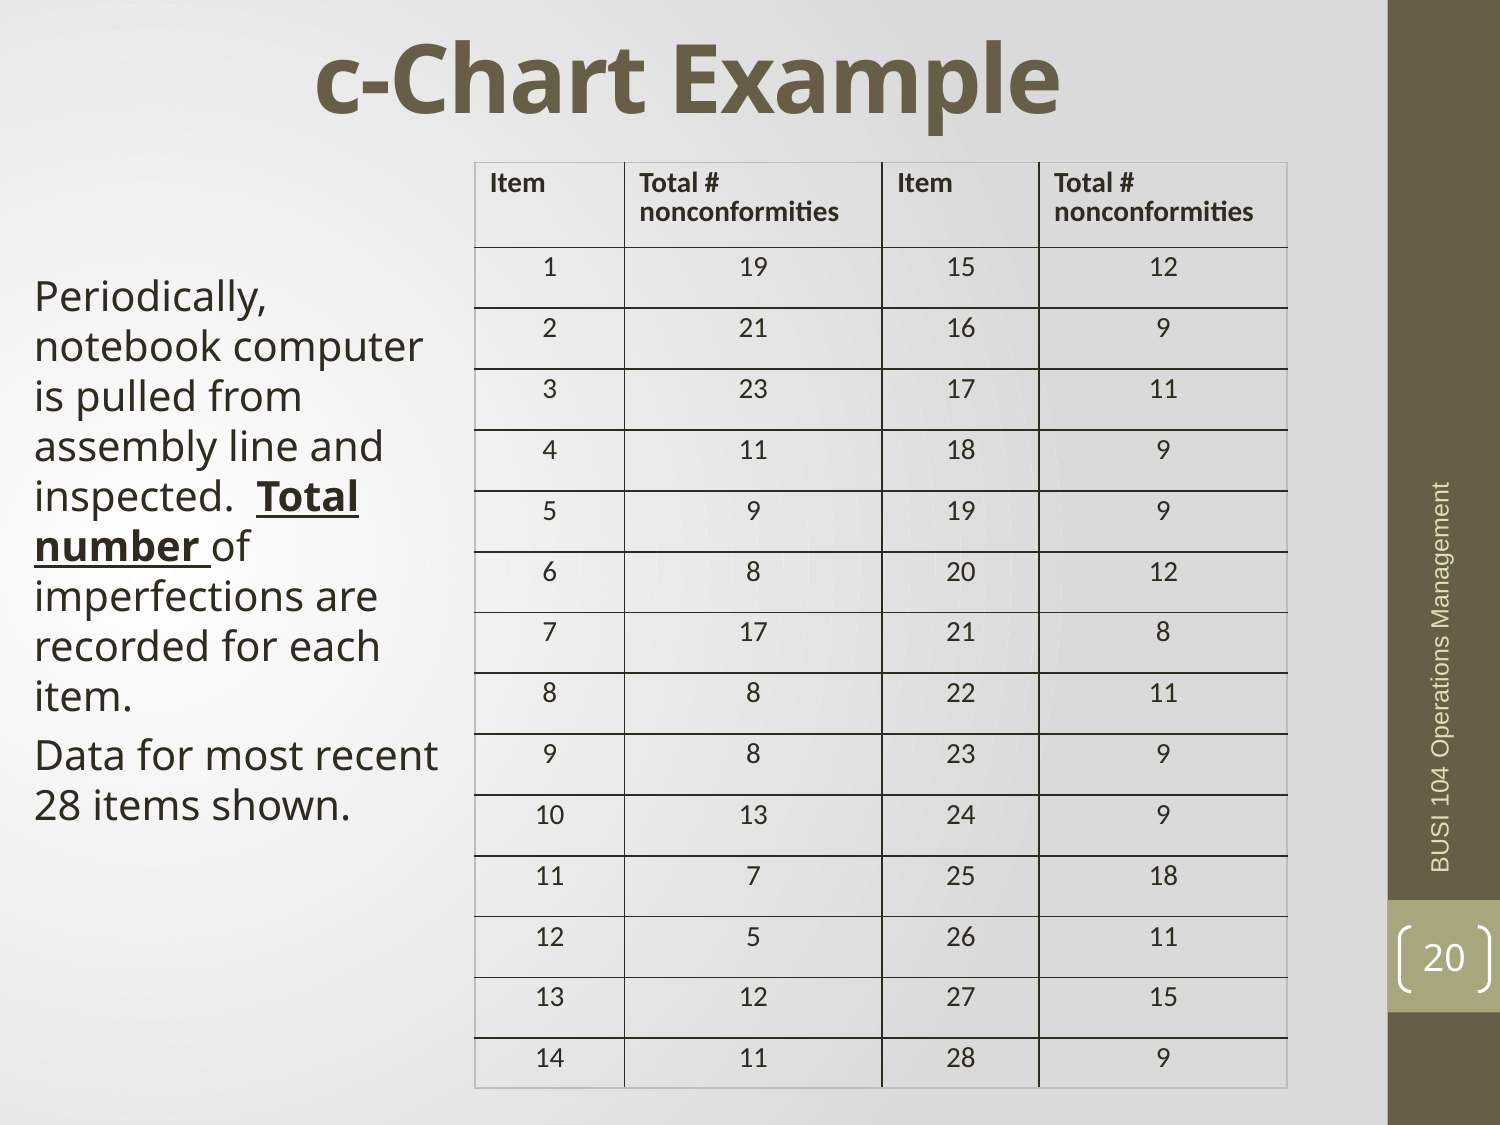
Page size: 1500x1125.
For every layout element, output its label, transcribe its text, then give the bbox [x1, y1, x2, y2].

slide_number 20 [1397, 925, 1492, 994]
table_cell 12 [625, 978, 881, 1037]
table_cell 19 [883, 492, 1038, 551]
table_cell 14 [476, 1039, 624, 1087]
table_cell 9 [1040, 431, 1286, 490]
table_cell 12 [1040, 248, 1286, 307]
table_cell 9 [1040, 309, 1286, 368]
table_cell 25 [883, 857, 1038, 916]
table_cell 11 [1040, 917, 1286, 977]
table_cell 1 [476, 248, 624, 307]
table_cell 11 [476, 857, 624, 916]
table_cell 28 [883, 1039, 1038, 1087]
table_cell 17 [883, 370, 1038, 429]
table_cell 11 [625, 1039, 881, 1087]
table_cell 23 [625, 370, 881, 429]
title c-Chart Example [75, 3, 1325, 146]
table_cell 5 [625, 917, 881, 977]
table_cell 5 [476, 492, 624, 551]
table_cell 19 [625, 248, 881, 307]
table_cell 21 [883, 613, 1038, 672]
table_cell 21 [625, 309, 881, 368]
table_header Item [883, 163, 1038, 247]
table_cell 26 [883, 917, 1038, 977]
table_cell 16 [883, 309, 1038, 368]
table_cell 9 [476, 735, 624, 794]
footer BUSI 104 Operations Management [1408, 337, 1469, 889]
table_cell 11 [1040, 370, 1286, 429]
table_header Total # nonconformities [625, 163, 881, 247]
table_cell 11 [625, 431, 881, 490]
table_cell 15 [1040, 978, 1286, 1037]
table_cell 4 [476, 431, 624, 490]
table_cell 8 [625, 674, 881, 733]
table_cell 15 [883, 248, 1038, 307]
table_cell 22 [883, 674, 1038, 733]
table_cell 7 [476, 613, 624, 672]
table_cell 13 [476, 978, 624, 1037]
table_cell 17 [625, 613, 881, 672]
table_cell 18 [1040, 857, 1286, 916]
table_cell 12 [1040, 553, 1286, 612]
table_cell 12 [476, 917, 624, 977]
table_cell 9 [1040, 735, 1286, 794]
table_cell 8 [476, 674, 624, 733]
table_header Total # nonconformities [1040, 163, 1286, 247]
table_cell 23 [883, 735, 1038, 794]
table_cell 3 [476, 370, 624, 429]
table_cell 13 [625, 796, 881, 855]
table_cell 9 [1040, 796, 1286, 855]
table_cell 7 [625, 857, 881, 916]
table_cell 27 [883, 978, 1038, 1037]
table_cell 2 [476, 309, 624, 368]
table_cell 24 [883, 796, 1038, 855]
table_cell 6 [476, 553, 624, 612]
table_cell 9 [625, 492, 881, 551]
table_cell 18 [883, 431, 1038, 490]
table_cell 8 [625, 735, 881, 794]
table_cell 20 [883, 553, 1038, 612]
table_cell 9 [1040, 1039, 1286, 1087]
table_cell 10 [476, 796, 624, 855]
table_cell 11 [1040, 674, 1286, 733]
table_cell 8 [1040, 613, 1286, 672]
text_box Periodically, notebook computer is pulled from assembly line and inspected. Total number of imperfections are recorded for each item. Data for most recent 28 items shown. [0, 262, 474, 650]
table_cell 9 [1040, 492, 1286, 551]
table_cell 8 [625, 553, 881, 612]
table_header Item [476, 163, 624, 247]
